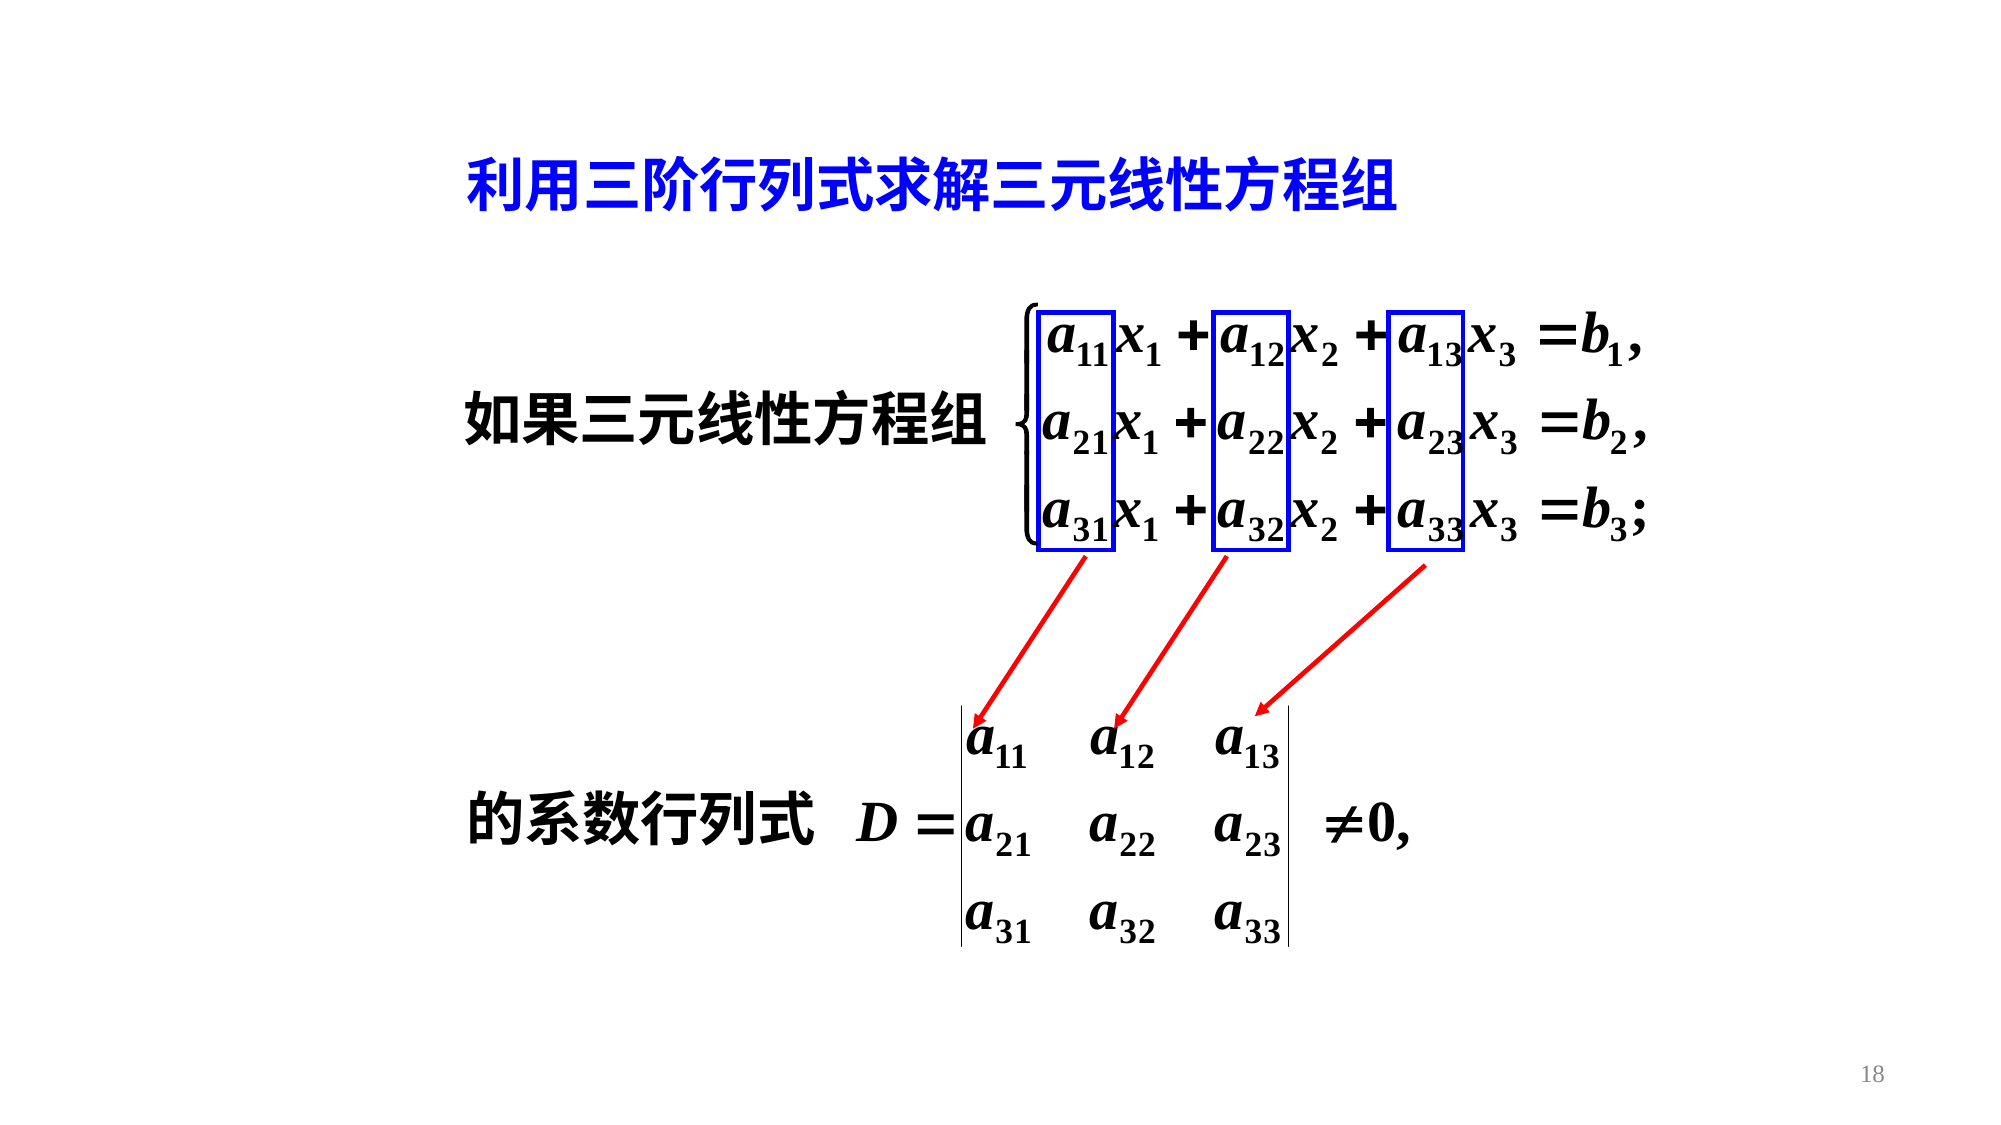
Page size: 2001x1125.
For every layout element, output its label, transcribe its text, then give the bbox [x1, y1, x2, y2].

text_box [1317, 795, 1414, 857]
text_box 利用三阶行列式求解三元线性方程组 [424, 140, 1414, 226]
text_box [1008, 297, 1651, 551]
text_box 的系数行列式 [451, 774, 831, 860]
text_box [849, 699, 1294, 953]
text_box 如果三元线性方程组 [421, 375, 1003, 460]
slide_number 18 [1433, 1042, 1900, 1103]
